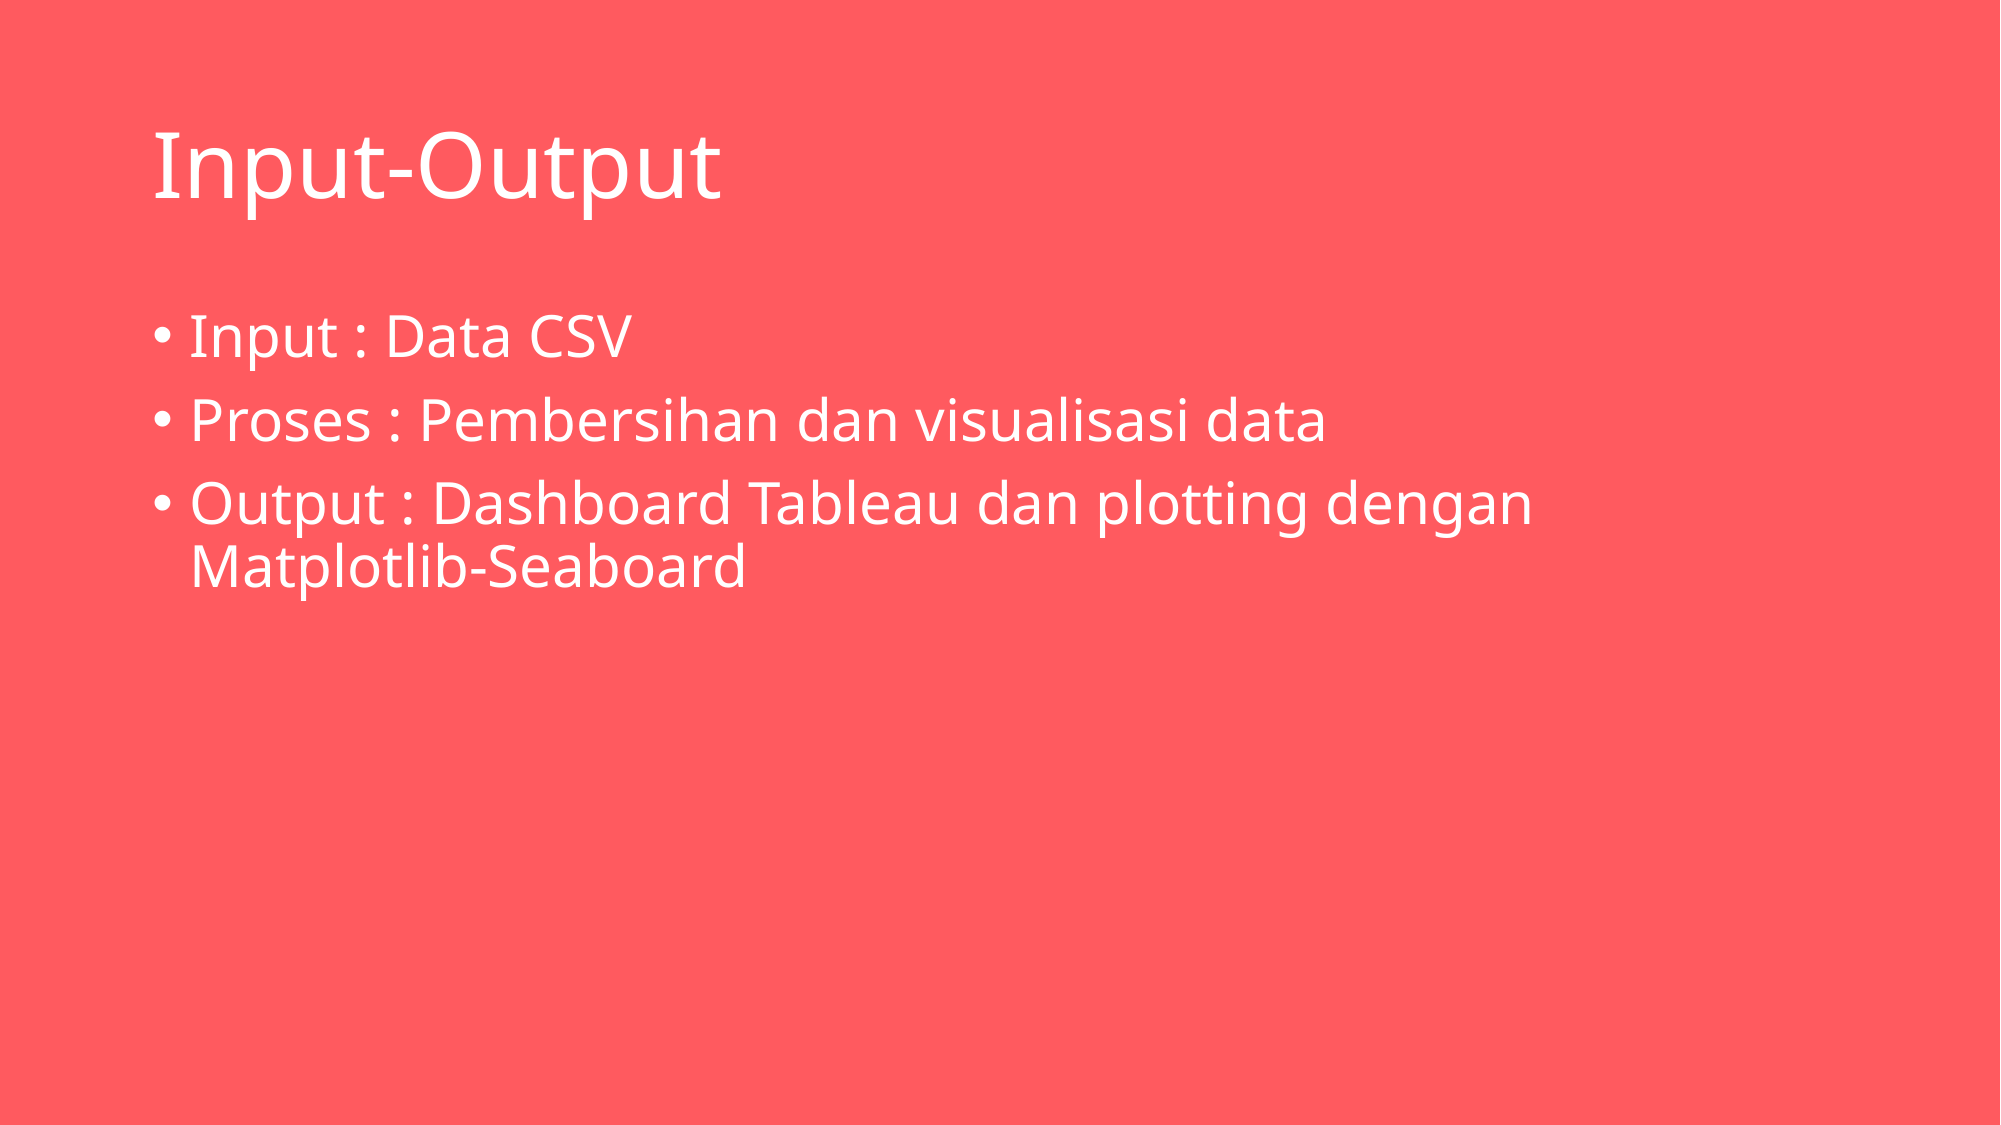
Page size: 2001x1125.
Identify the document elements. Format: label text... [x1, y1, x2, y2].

title Input-Output [137, 59, 1863, 278]
list Input : Data CSV Proses : Pembersihan dan visualisasi data Output : Dashboard Tableau dan plotting dengan Matplotlib-Seaboard [137, 299, 1863, 1014]
